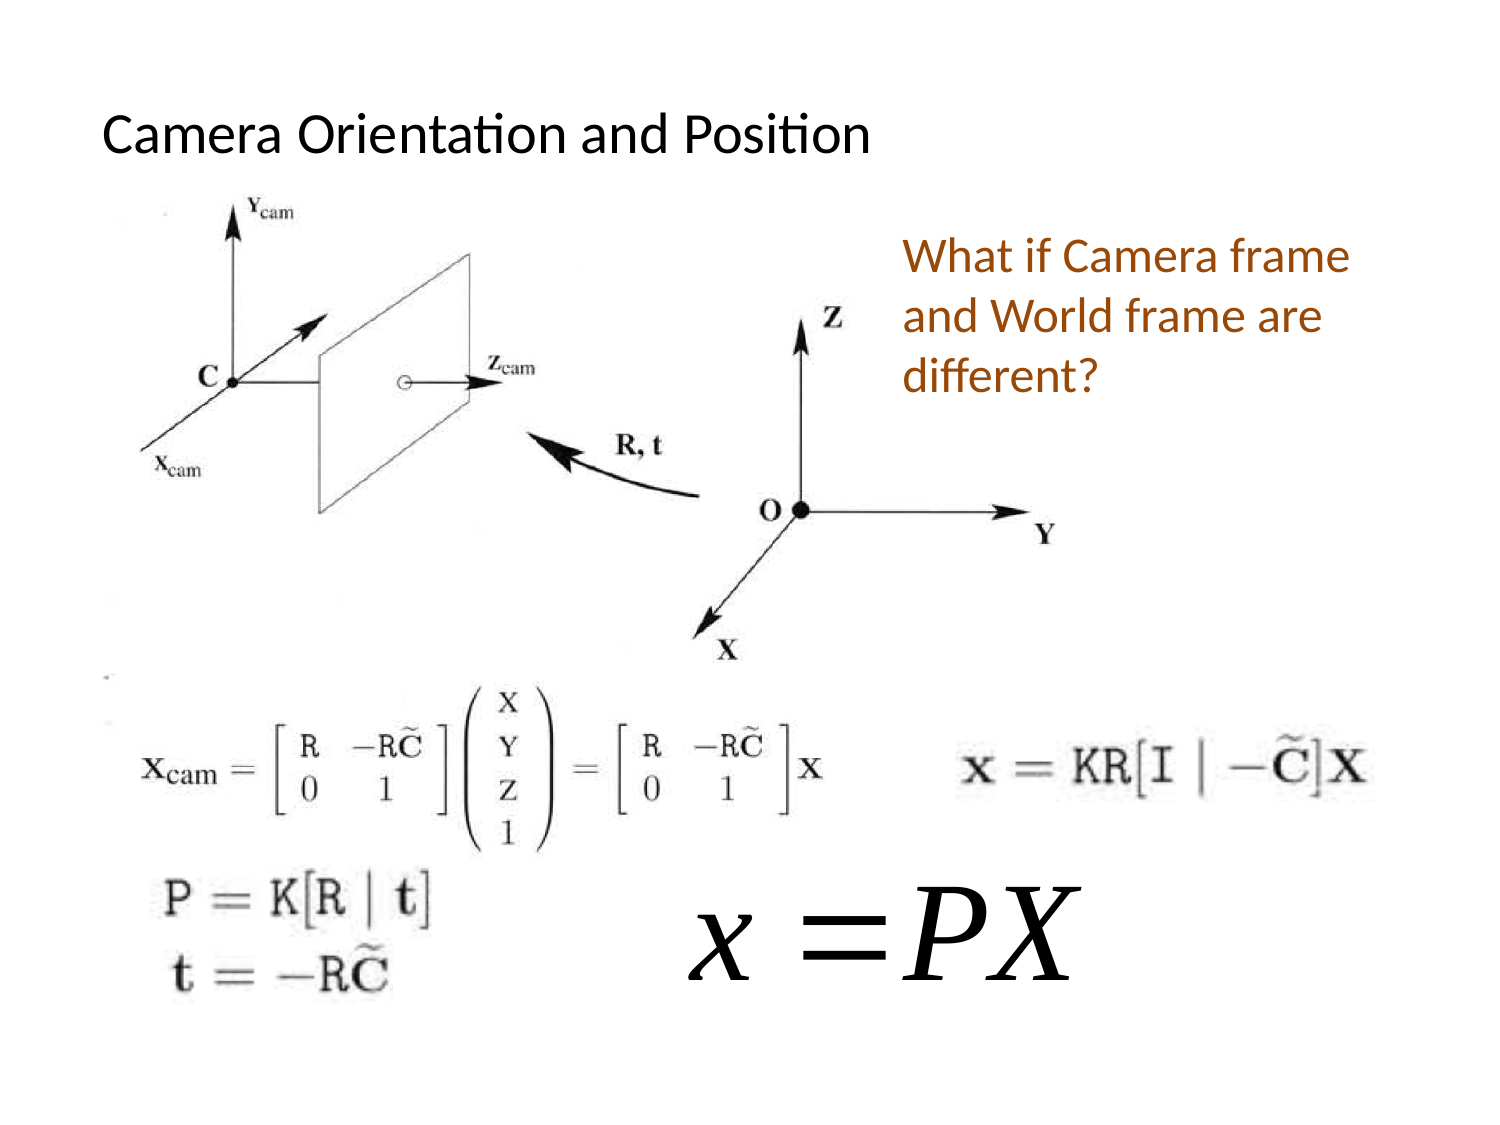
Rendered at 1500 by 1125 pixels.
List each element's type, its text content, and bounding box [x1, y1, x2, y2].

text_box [662, 849, 1126, 1017]
picture [98, 674, 826, 861]
picture [949, 724, 1376, 815]
text_box What if Camera frame and World frame are different? [1079, 215, 1375, 411]
picture [148, 865, 438, 1005]
picture [99, 187, 1076, 667]
text_box Camera Orientation and Position [87, 87, 975, 173]
